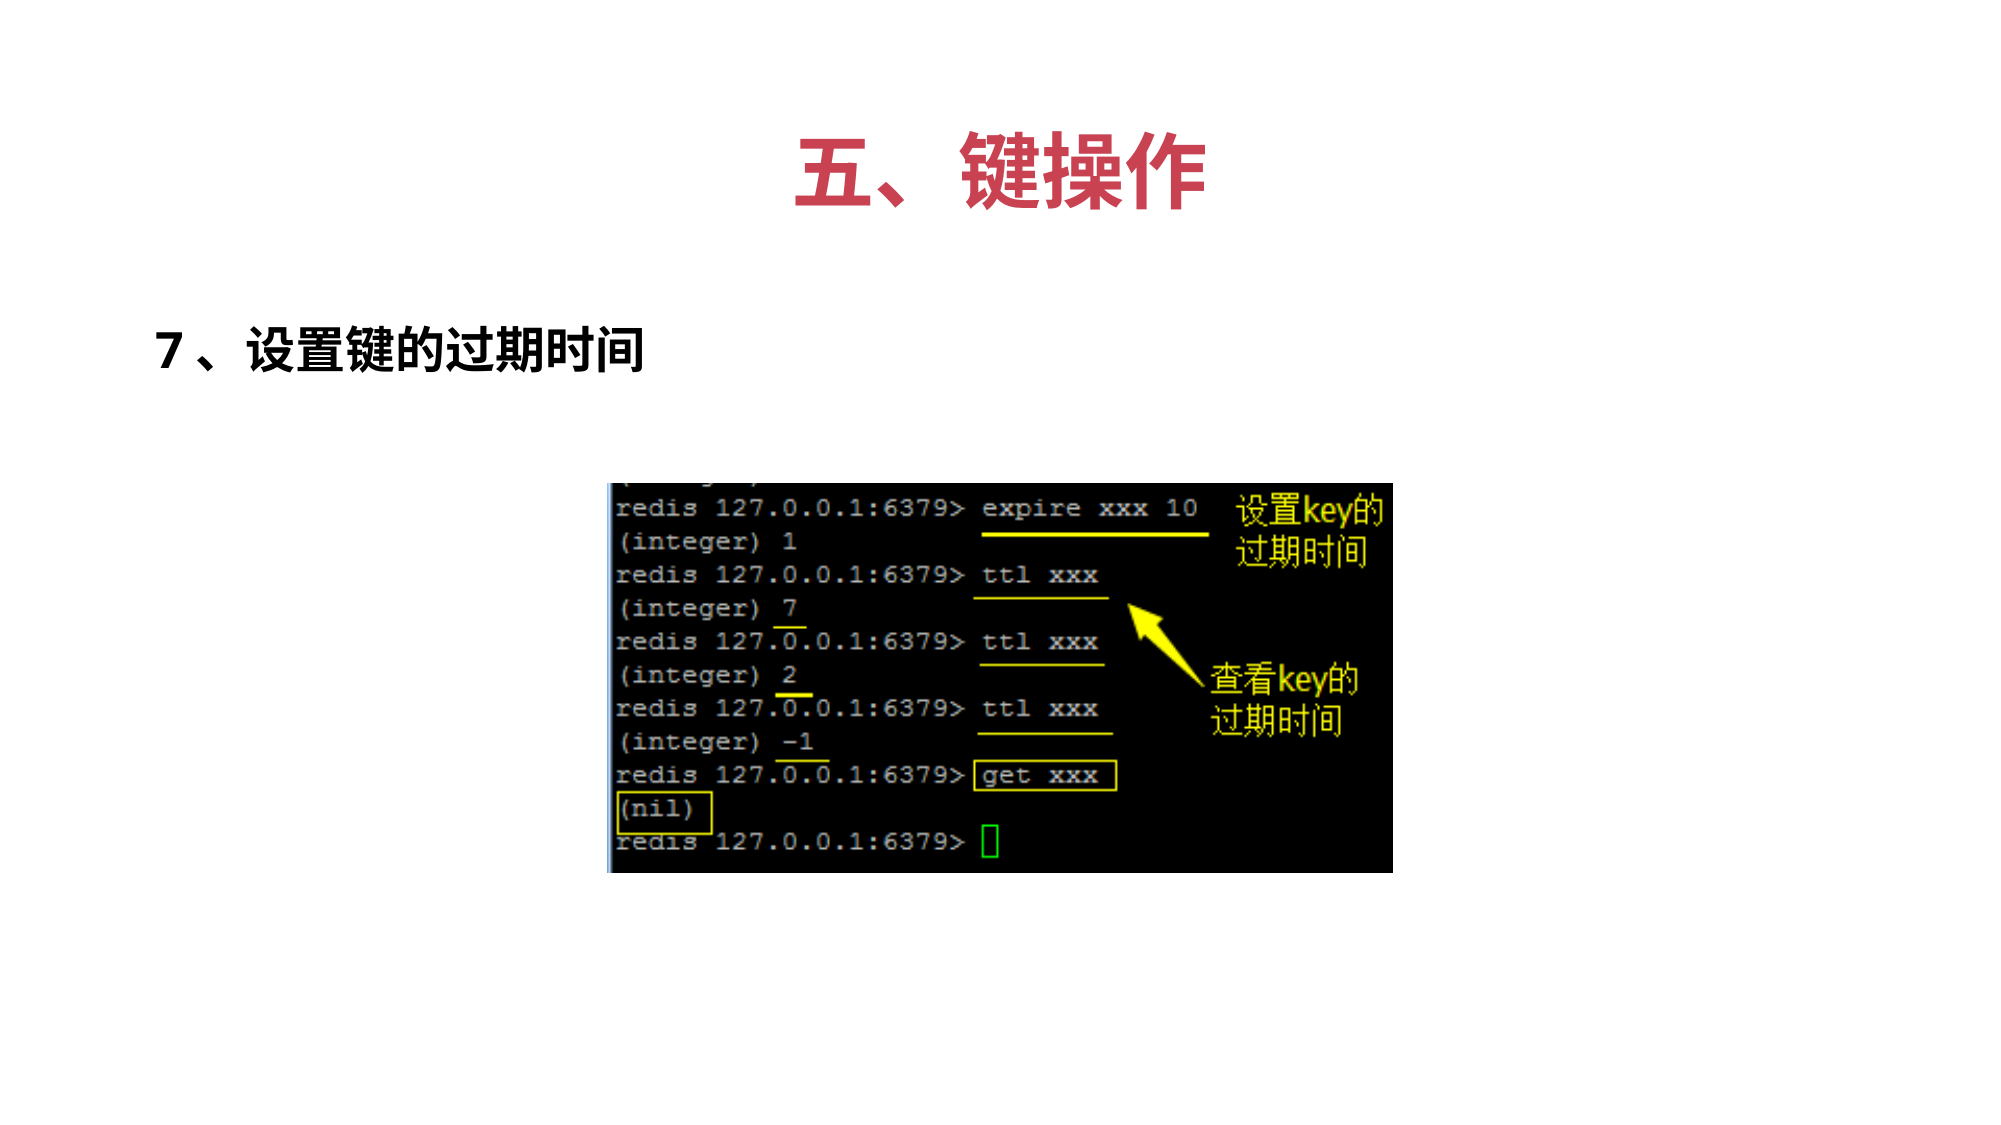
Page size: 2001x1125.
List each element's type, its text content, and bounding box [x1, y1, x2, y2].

text_box 五、键操作 [771, 108, 1229, 229]
picture [607, 483, 1393, 873]
text_box 7、设置键的过期时间 [140, 280, 1669, 386]
